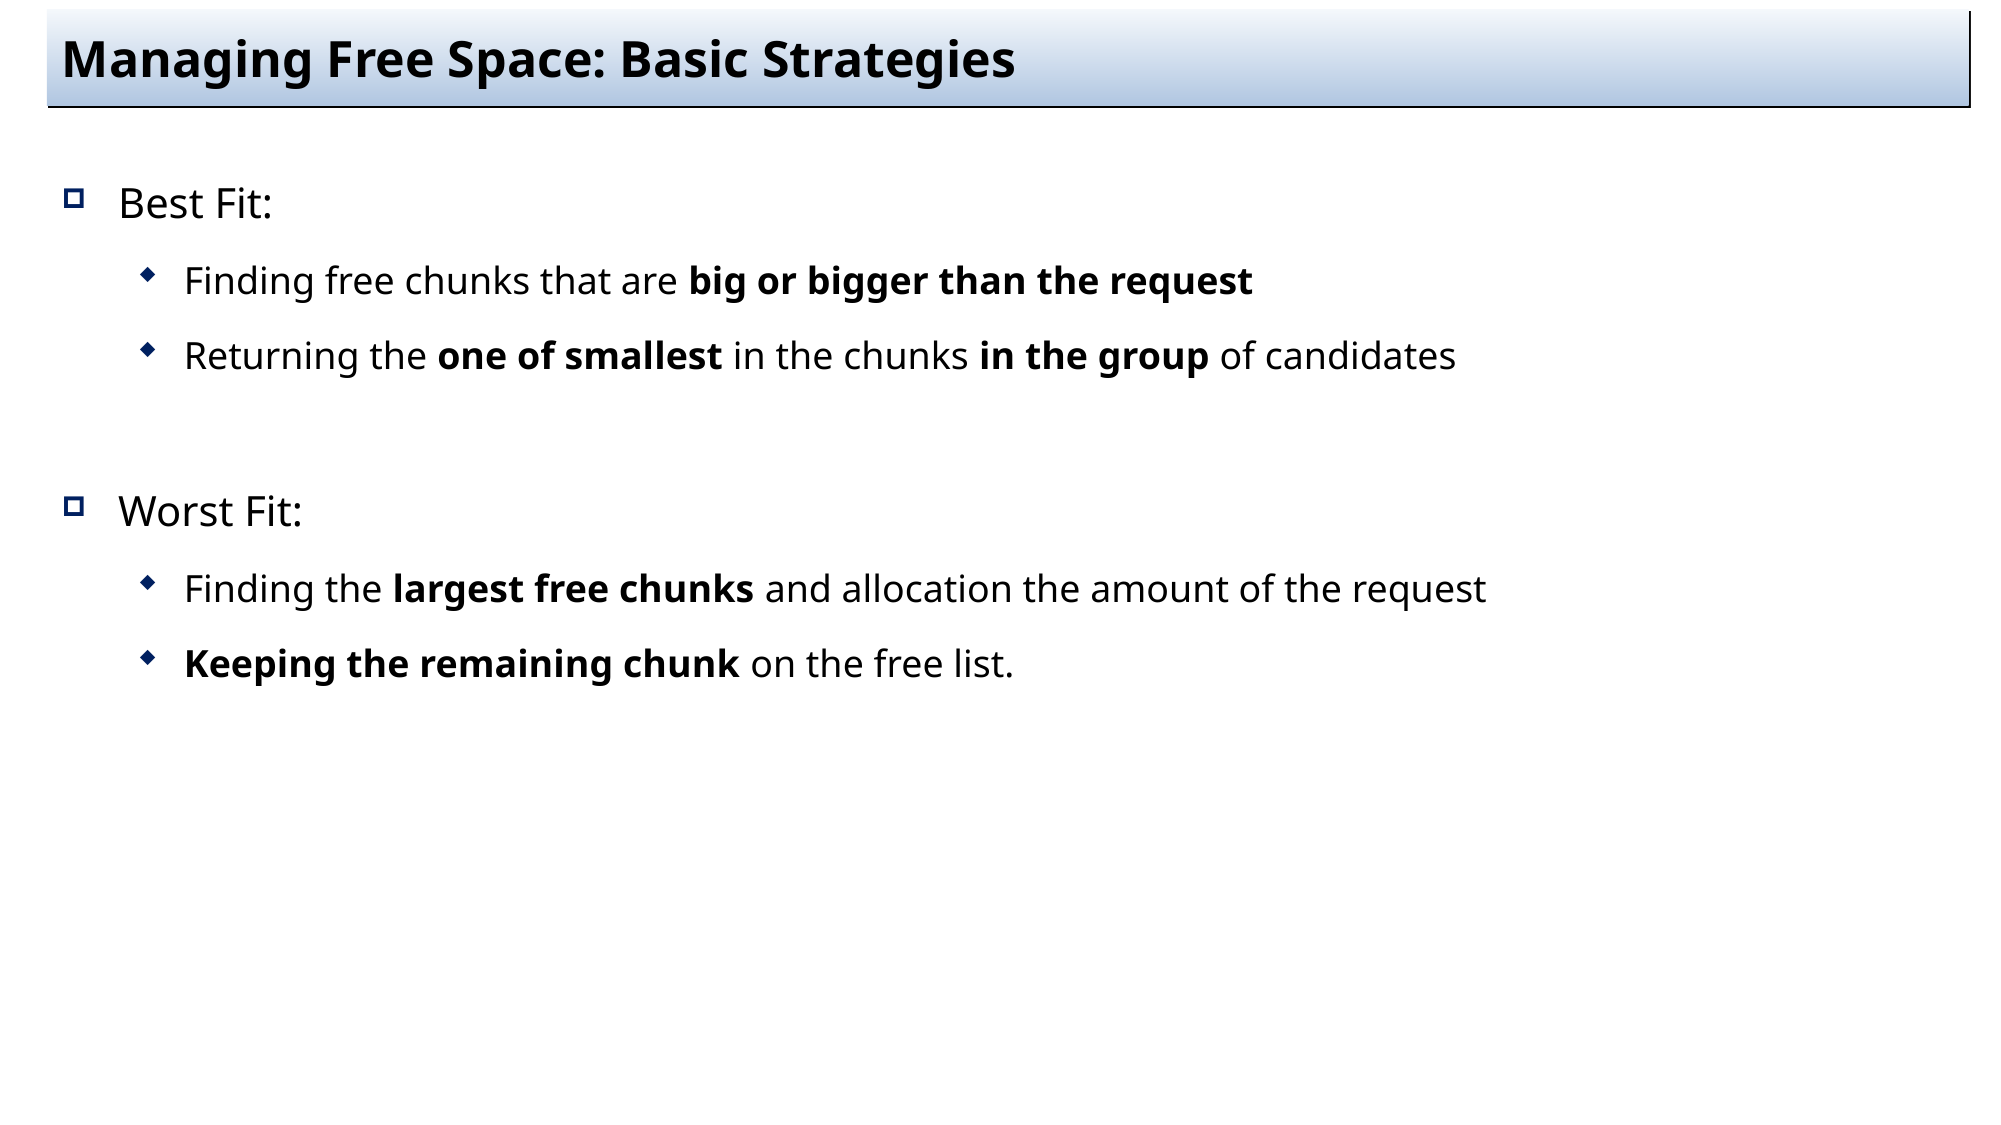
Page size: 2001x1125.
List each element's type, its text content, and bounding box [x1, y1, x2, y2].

list Best Fit: Finding free chunks that are big or bigger than the request Returning the one of smallest in the chunks in the group of candidates Worst Fit: Finding the largest free chunks and allocation the amount of the request Keeping the remaining chunk on the free list. [46, 144, 1969, 1048]
title Managing Free Space: Basic Strategies [46, 8, 1969, 106]
